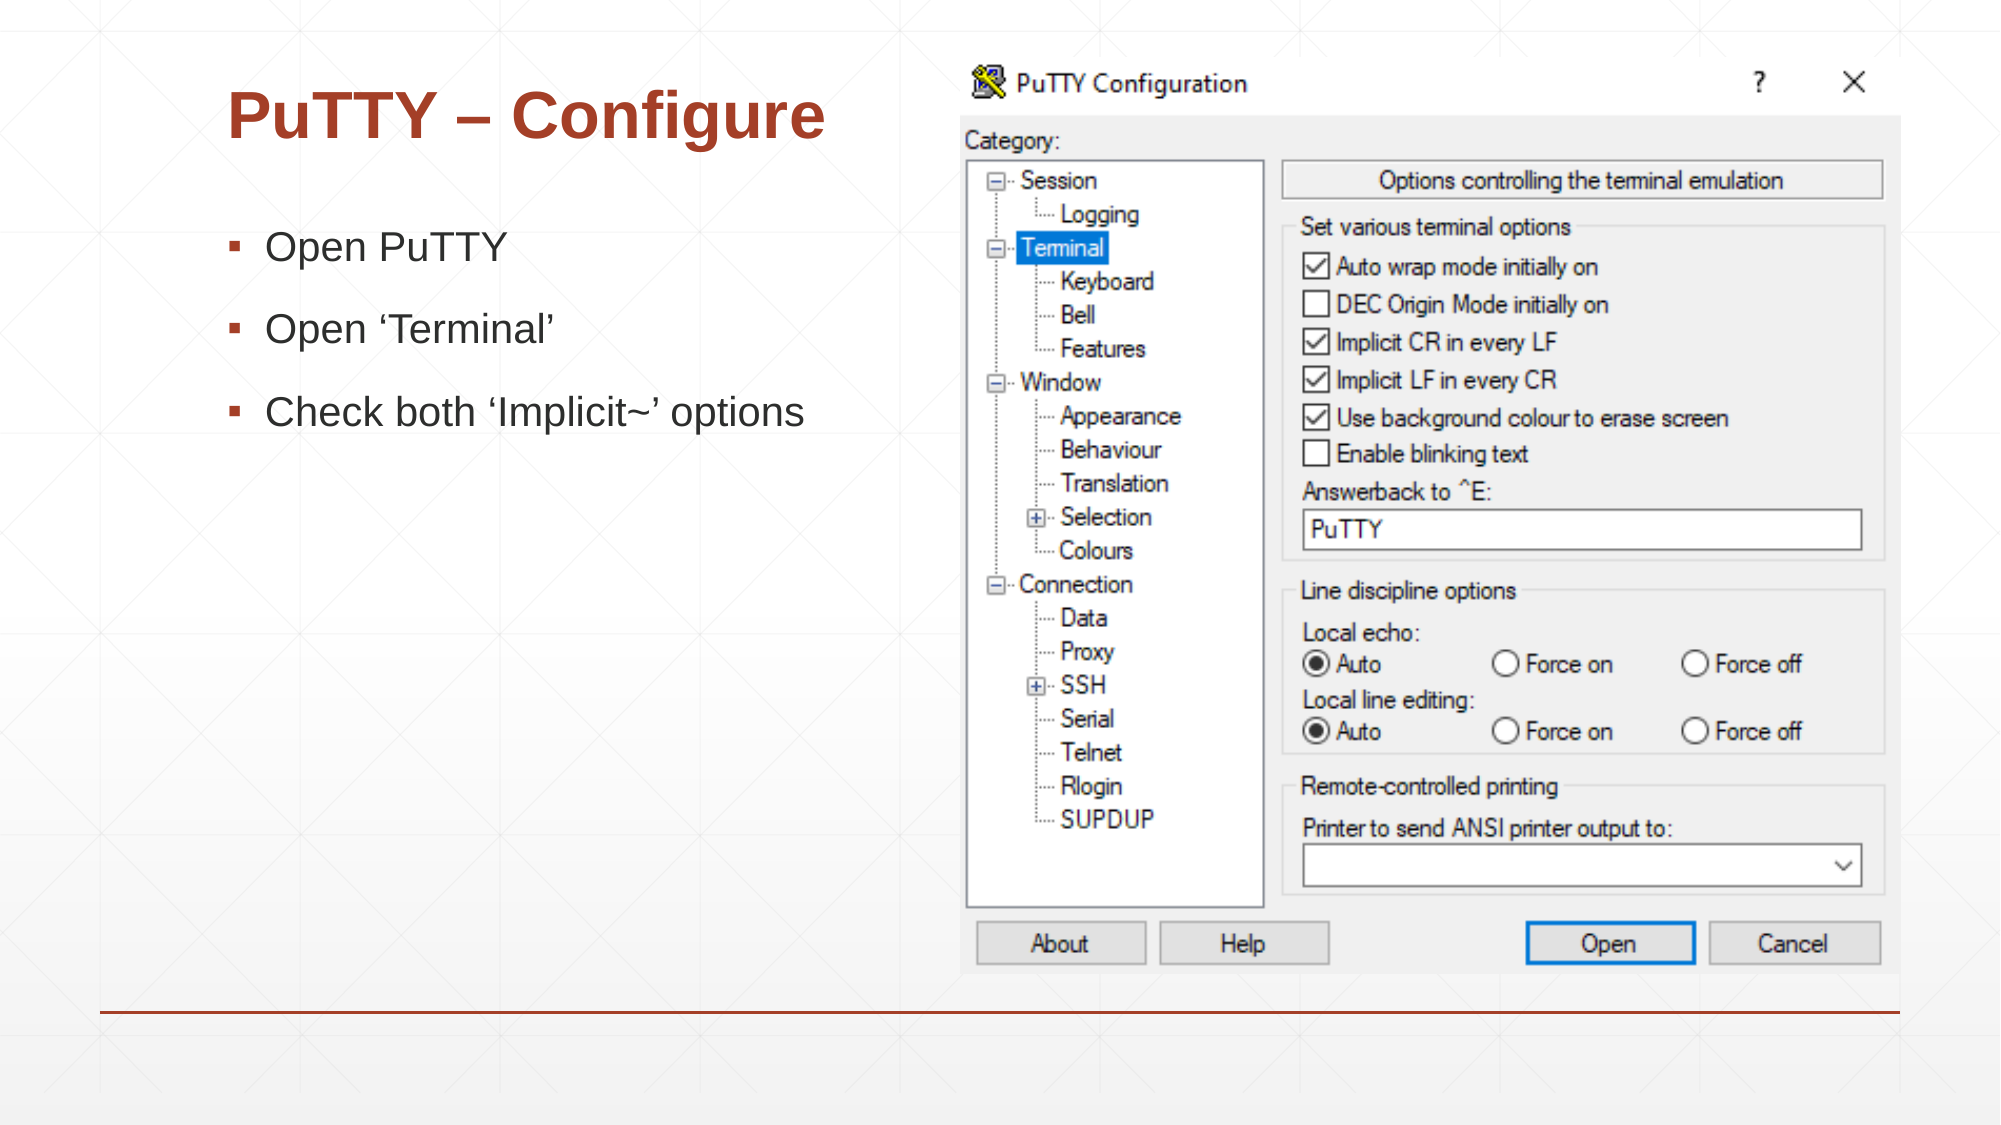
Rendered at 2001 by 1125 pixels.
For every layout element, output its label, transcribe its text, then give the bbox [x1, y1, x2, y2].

picture [960, 57, 1901, 975]
list Open PuTTY Open ‘Terminal’ Check both ‘Implicit~’ options [212, 217, 960, 843]
title PuTTY – Configure [212, 0, 1788, 161]
